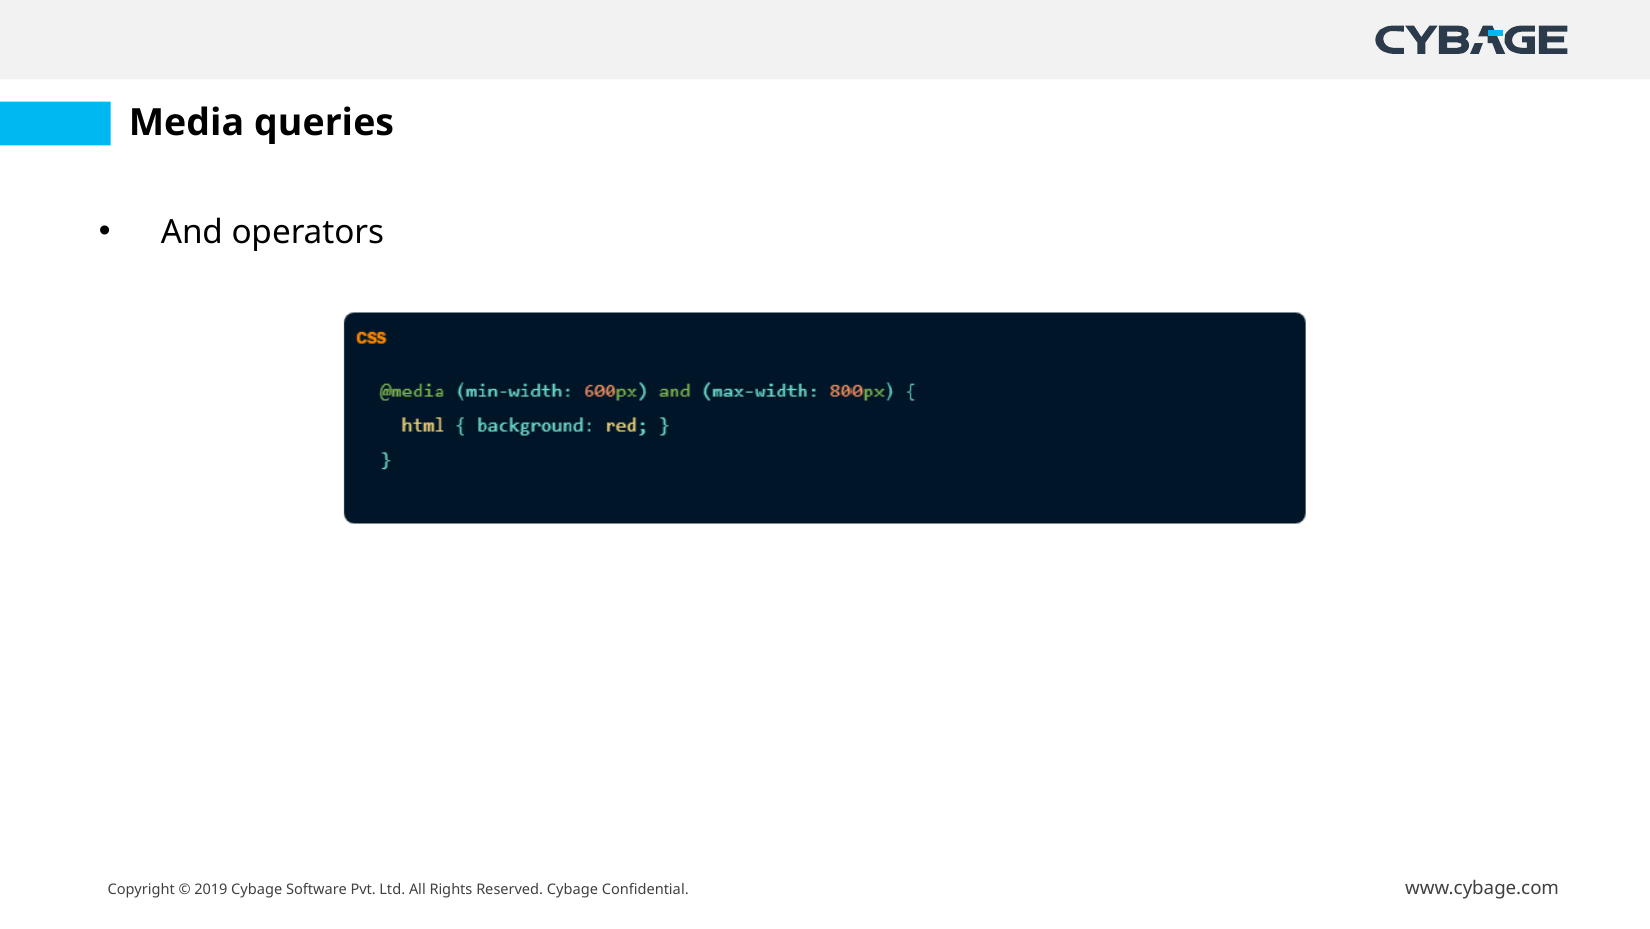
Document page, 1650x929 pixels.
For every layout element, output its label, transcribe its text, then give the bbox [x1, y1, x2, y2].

picture [329, 301, 1321, 534]
list And operators [82, 201, 1568, 815]
title Media queries [112, 89, 1598, 171]
